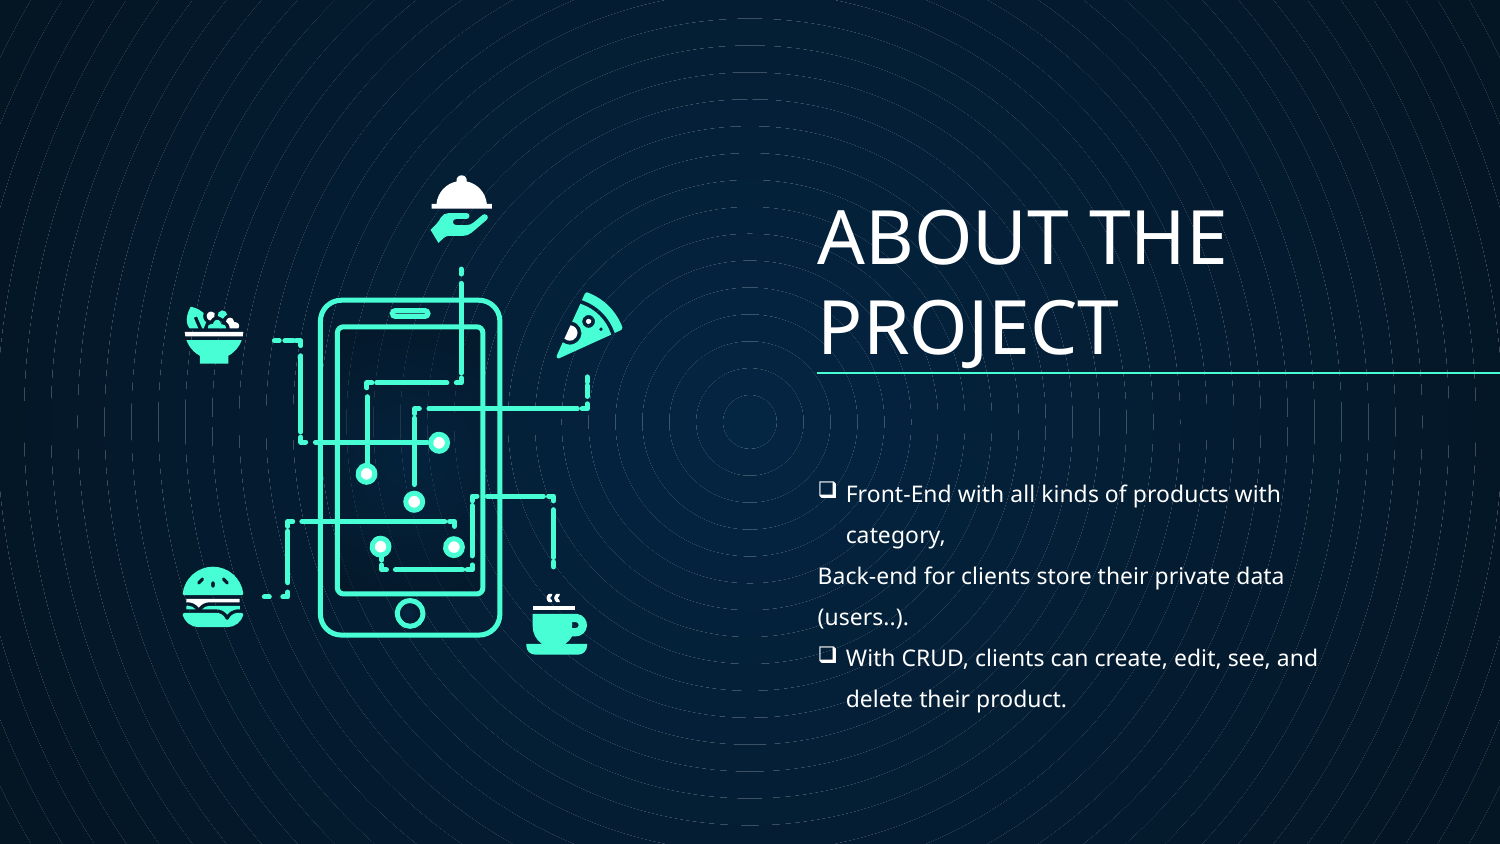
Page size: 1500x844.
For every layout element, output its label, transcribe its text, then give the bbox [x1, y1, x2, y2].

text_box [555, 292, 624, 359]
title ABOUT THE PROJECT [802, 285, 1382, 385]
text_box [372, 538, 389, 556]
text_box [526, 593, 588, 655]
text_box [405, 493, 423, 511]
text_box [184, 306, 244, 364]
text_box [445, 538, 463, 556]
text_box [397, 600, 423, 627]
text_box [392, 310, 428, 317]
text_box [337, 326, 483, 594]
text_box [358, 465, 375, 483]
text_box [430, 434, 448, 452]
subtitle Front-End with all kinds of products with category, Back-end for clients store their private data (users..). With CRUD, clients can create, edit, see, and delete their product. [802, 450, 1370, 684]
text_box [430, 175, 492, 244]
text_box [182, 566, 244, 628]
